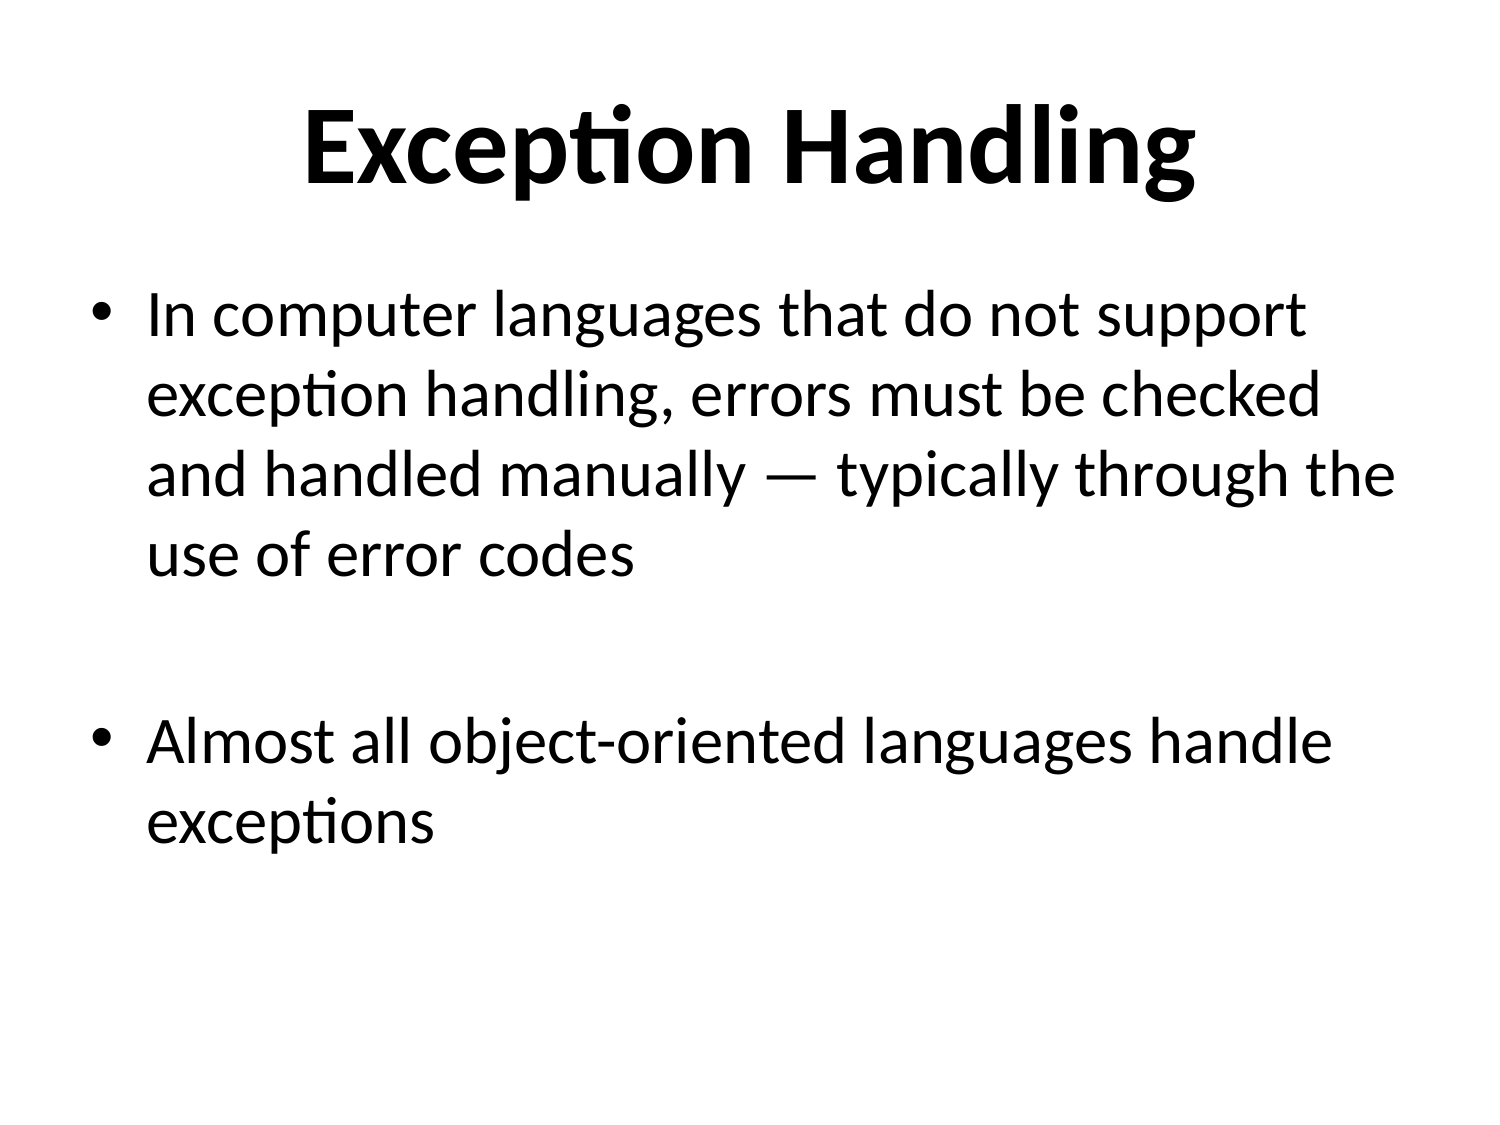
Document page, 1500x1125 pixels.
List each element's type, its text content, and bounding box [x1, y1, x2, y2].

title Exception Handling [75, 45, 1425, 233]
list In computer languages that do not support exception handling, errors must be checked and handled manually — typically through the use of error codes Almost all object-oriented languages handle exceptions [75, 262, 1425, 1005]
